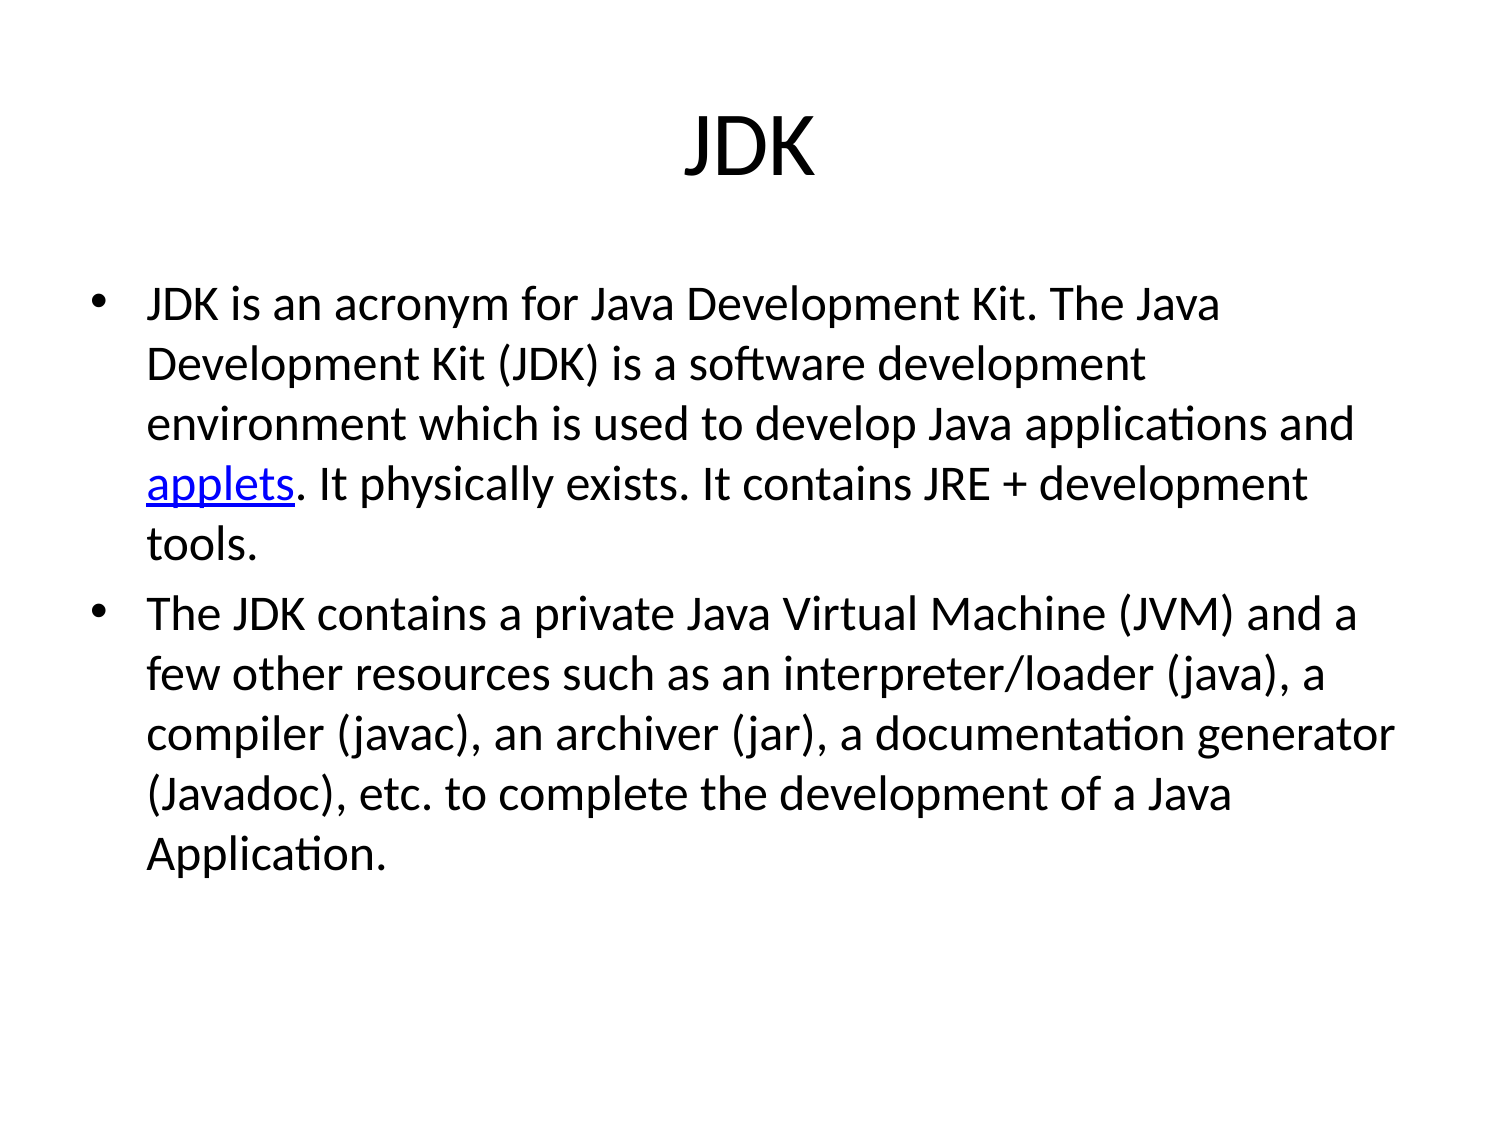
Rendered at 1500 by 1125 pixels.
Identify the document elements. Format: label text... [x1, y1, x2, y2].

list JDK is an acronym for Java Development Kit. The Java Development Kit (JDK) is a software development environment which is used to develop Java applications and applets. It physically exists. It contains JRE + development tools. The JDK contains a private Java Virtual Machine (JVM) and a few other resources such as an interpreter/loader (java), a compiler (javac), an archiver (jar), a documentation generator (Javadoc), etc. to complete the development of a Java Application. [75, 262, 1425, 1005]
title JDK [75, 45, 1425, 233]
